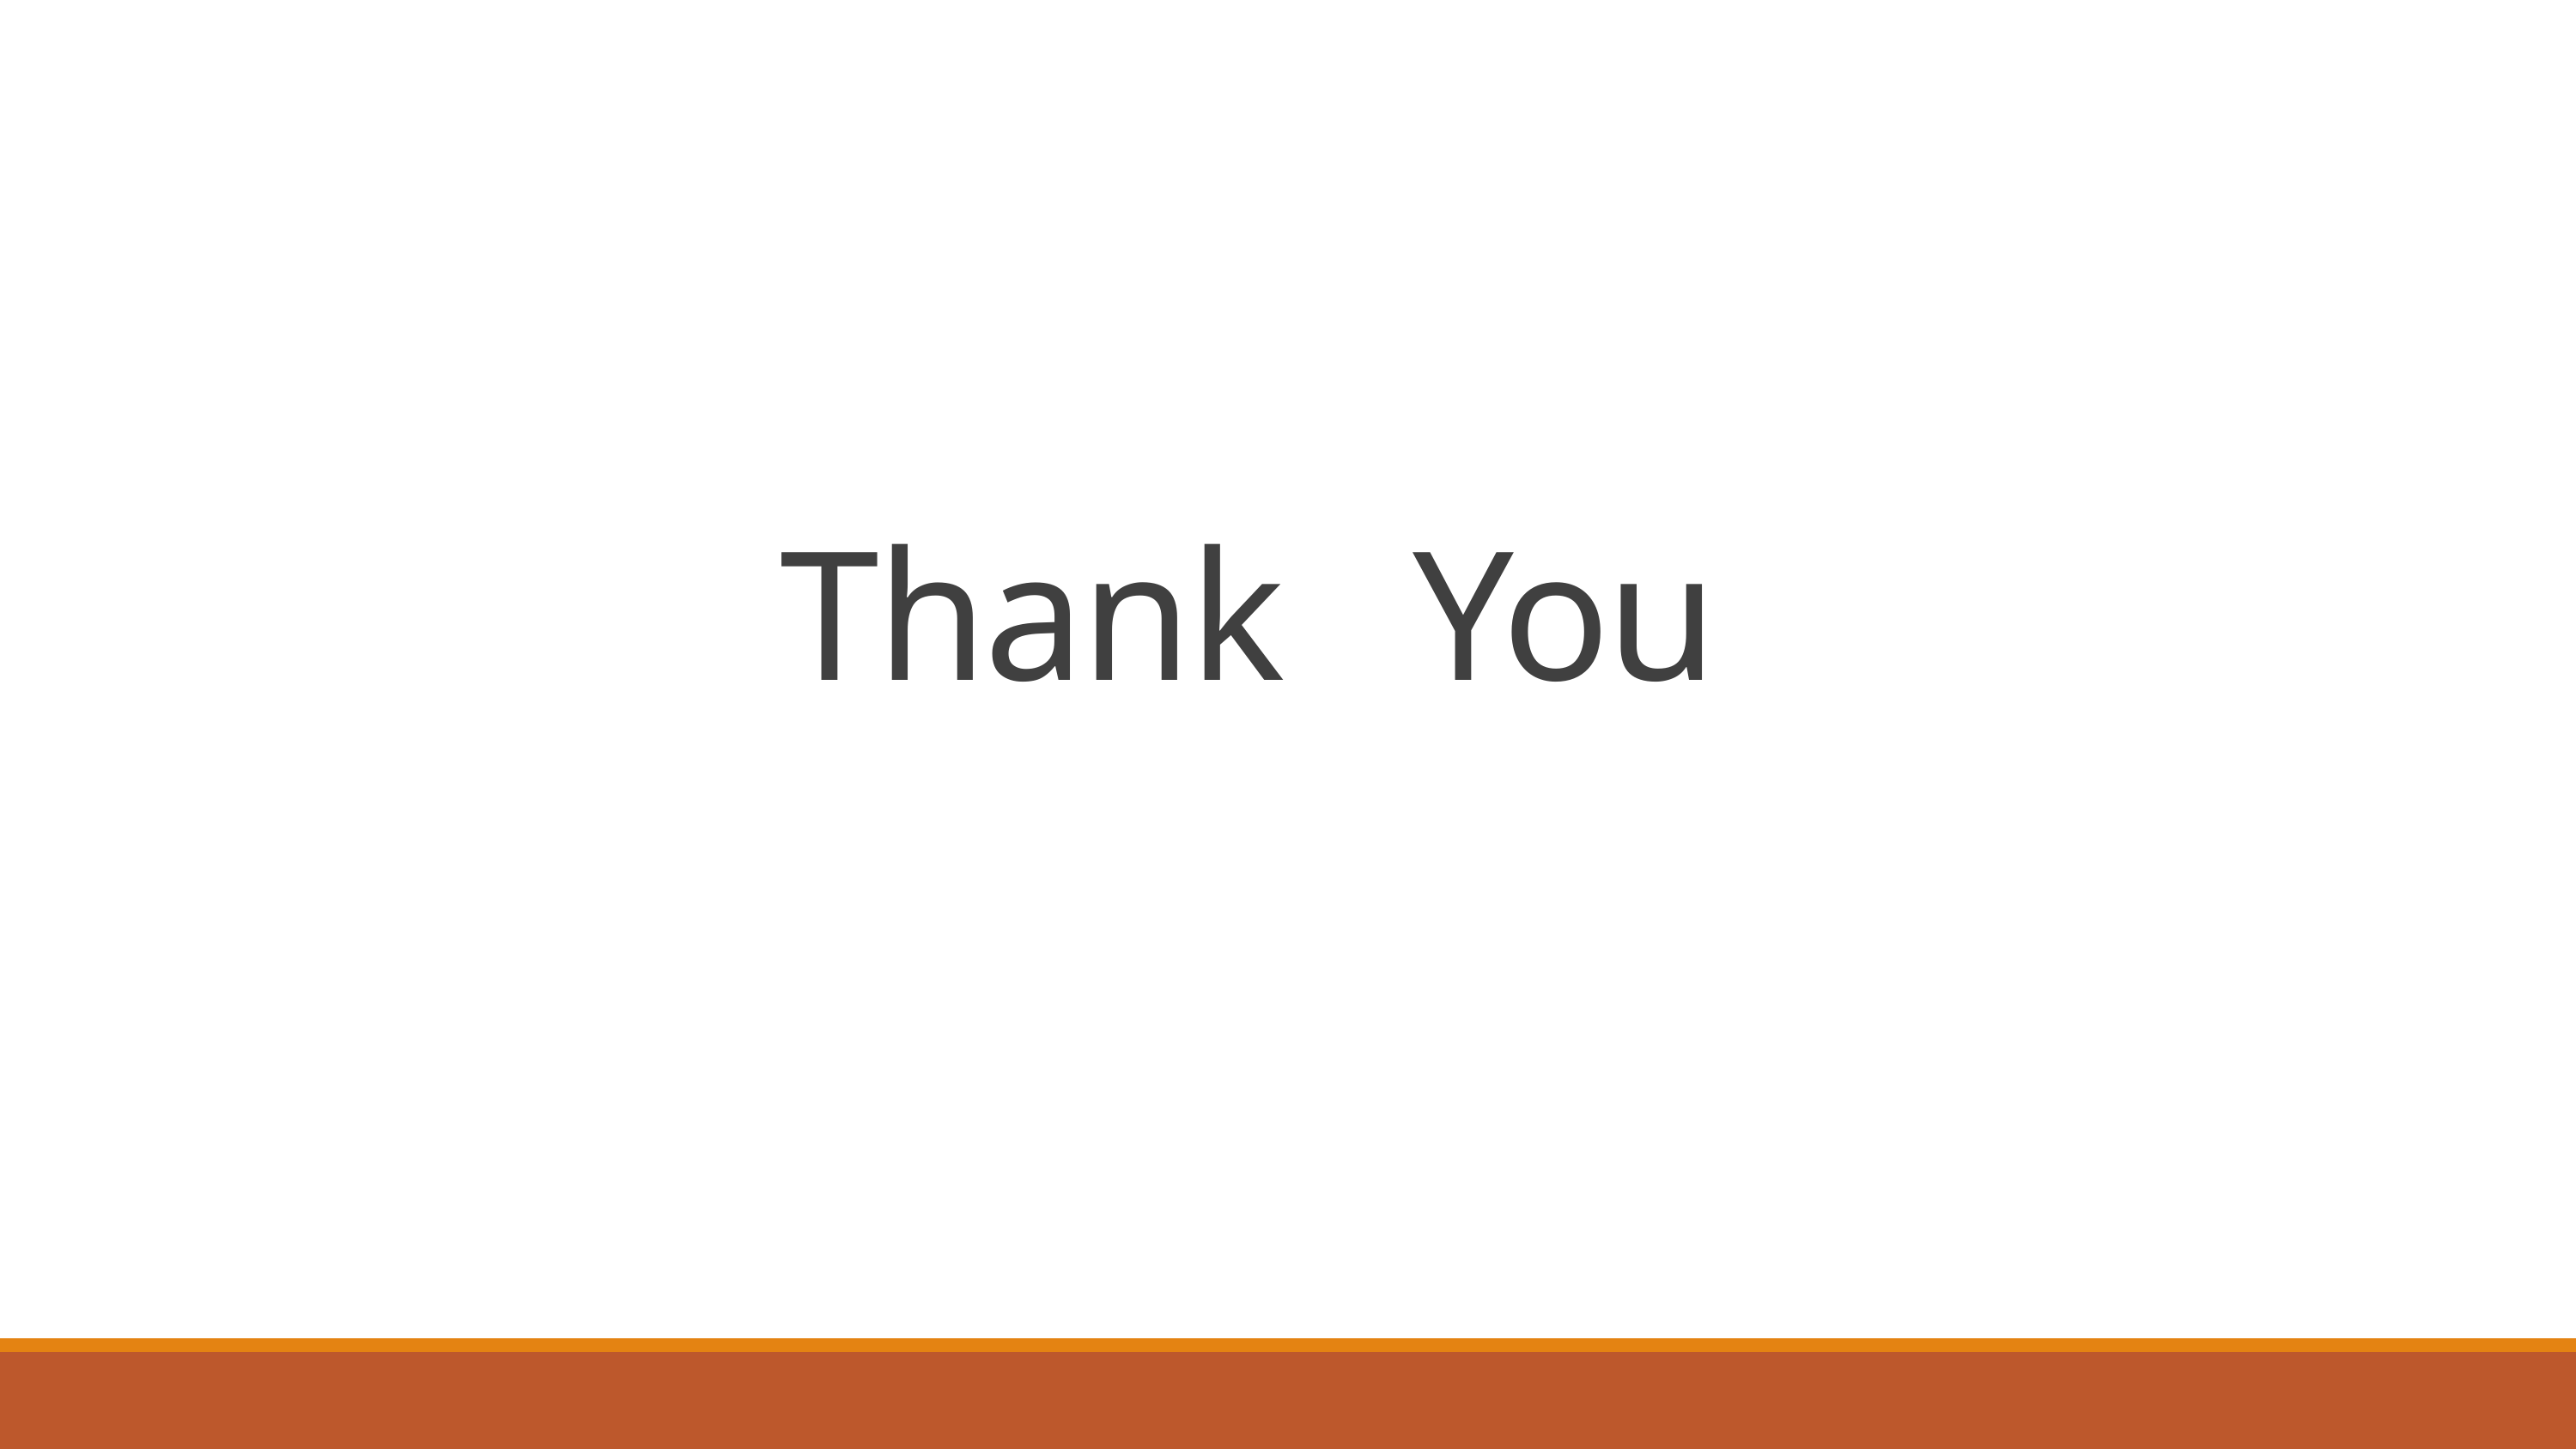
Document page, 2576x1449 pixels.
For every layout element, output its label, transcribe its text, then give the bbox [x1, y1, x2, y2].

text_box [0, 1337, 2576, 1449]
text_box Thank You [199, 533, 2300, 717]
